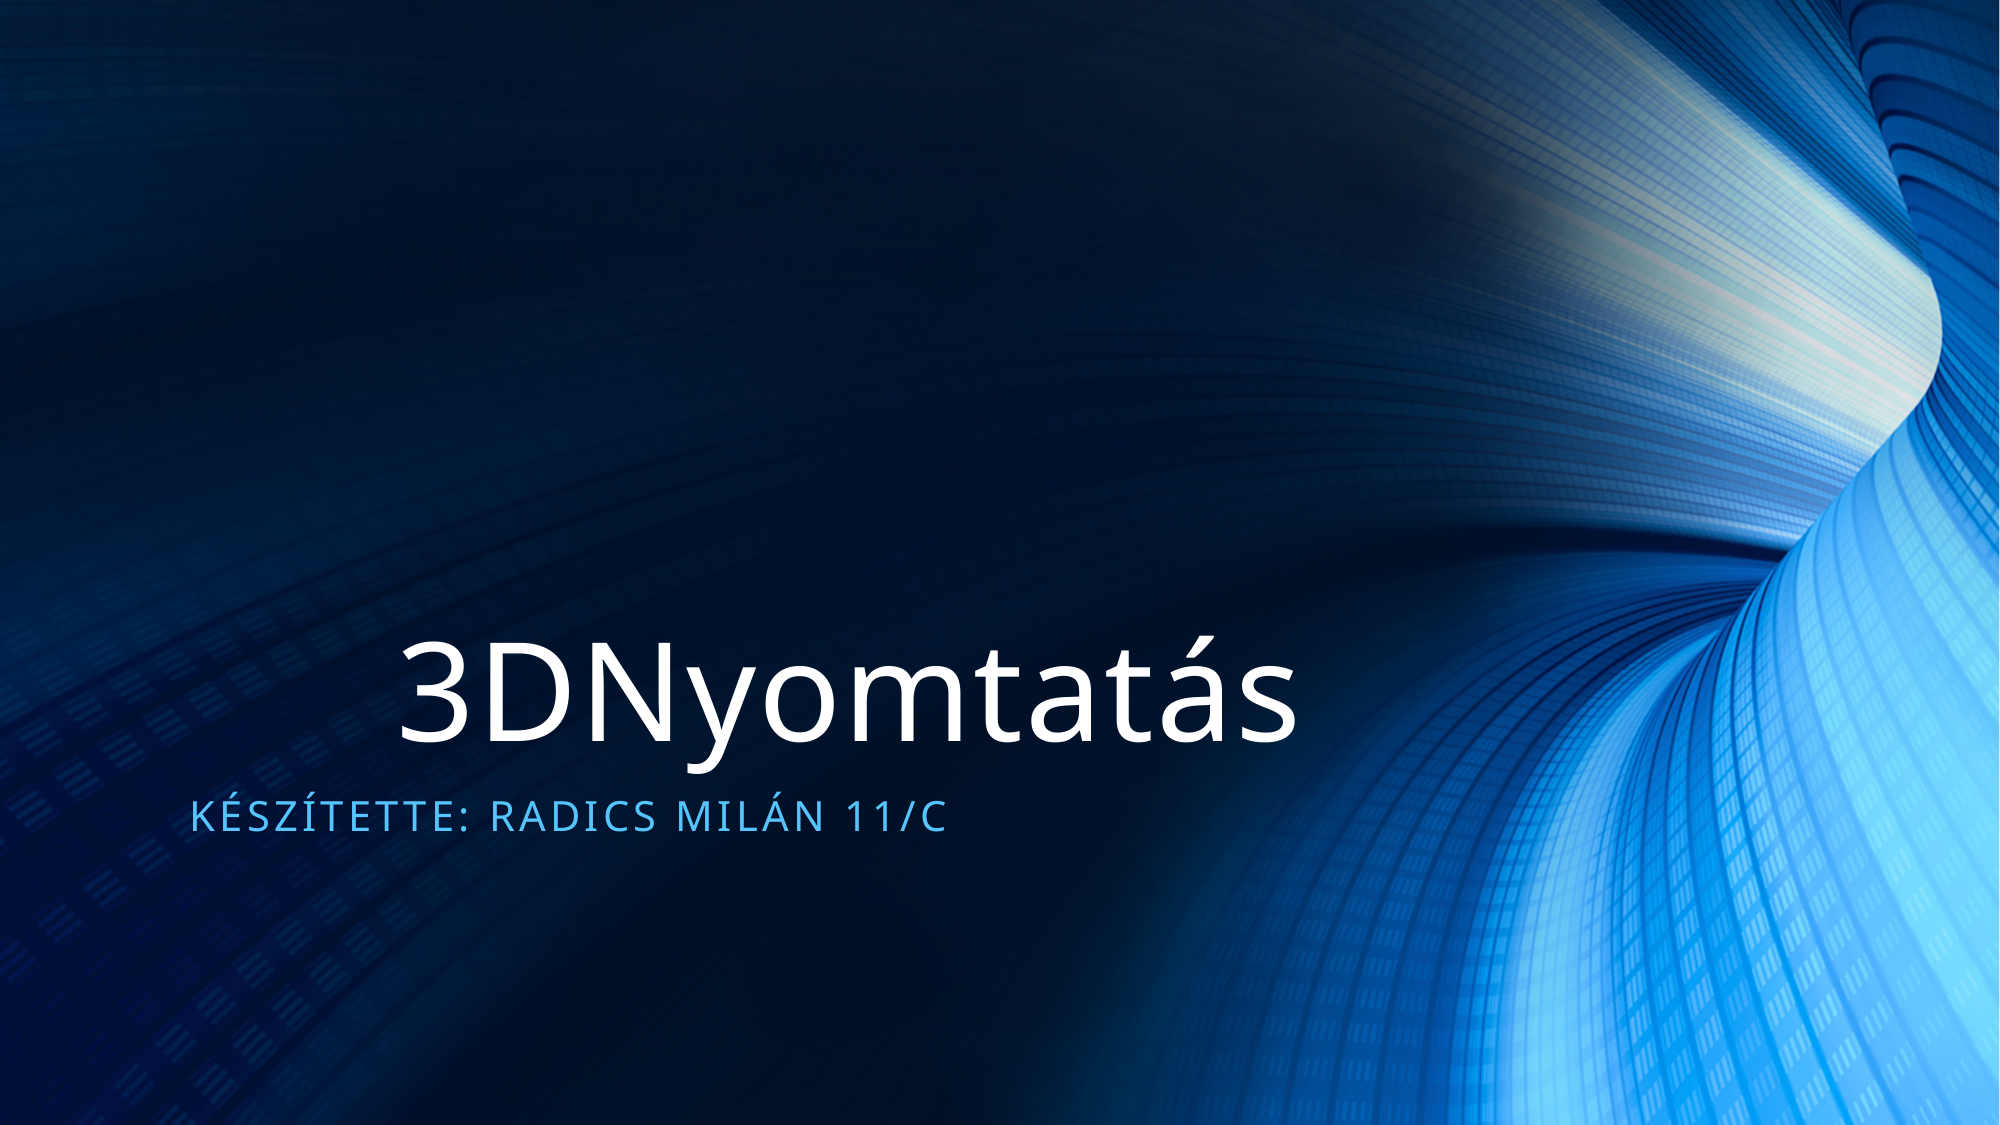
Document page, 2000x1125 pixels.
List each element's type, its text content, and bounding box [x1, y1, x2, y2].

subtitle Készítette: Radics Milán 11/c [174, 787, 1525, 988]
title 3DNyomtatás [174, 299, 1525, 775]
picture [0, 0, 2000, 1125]
